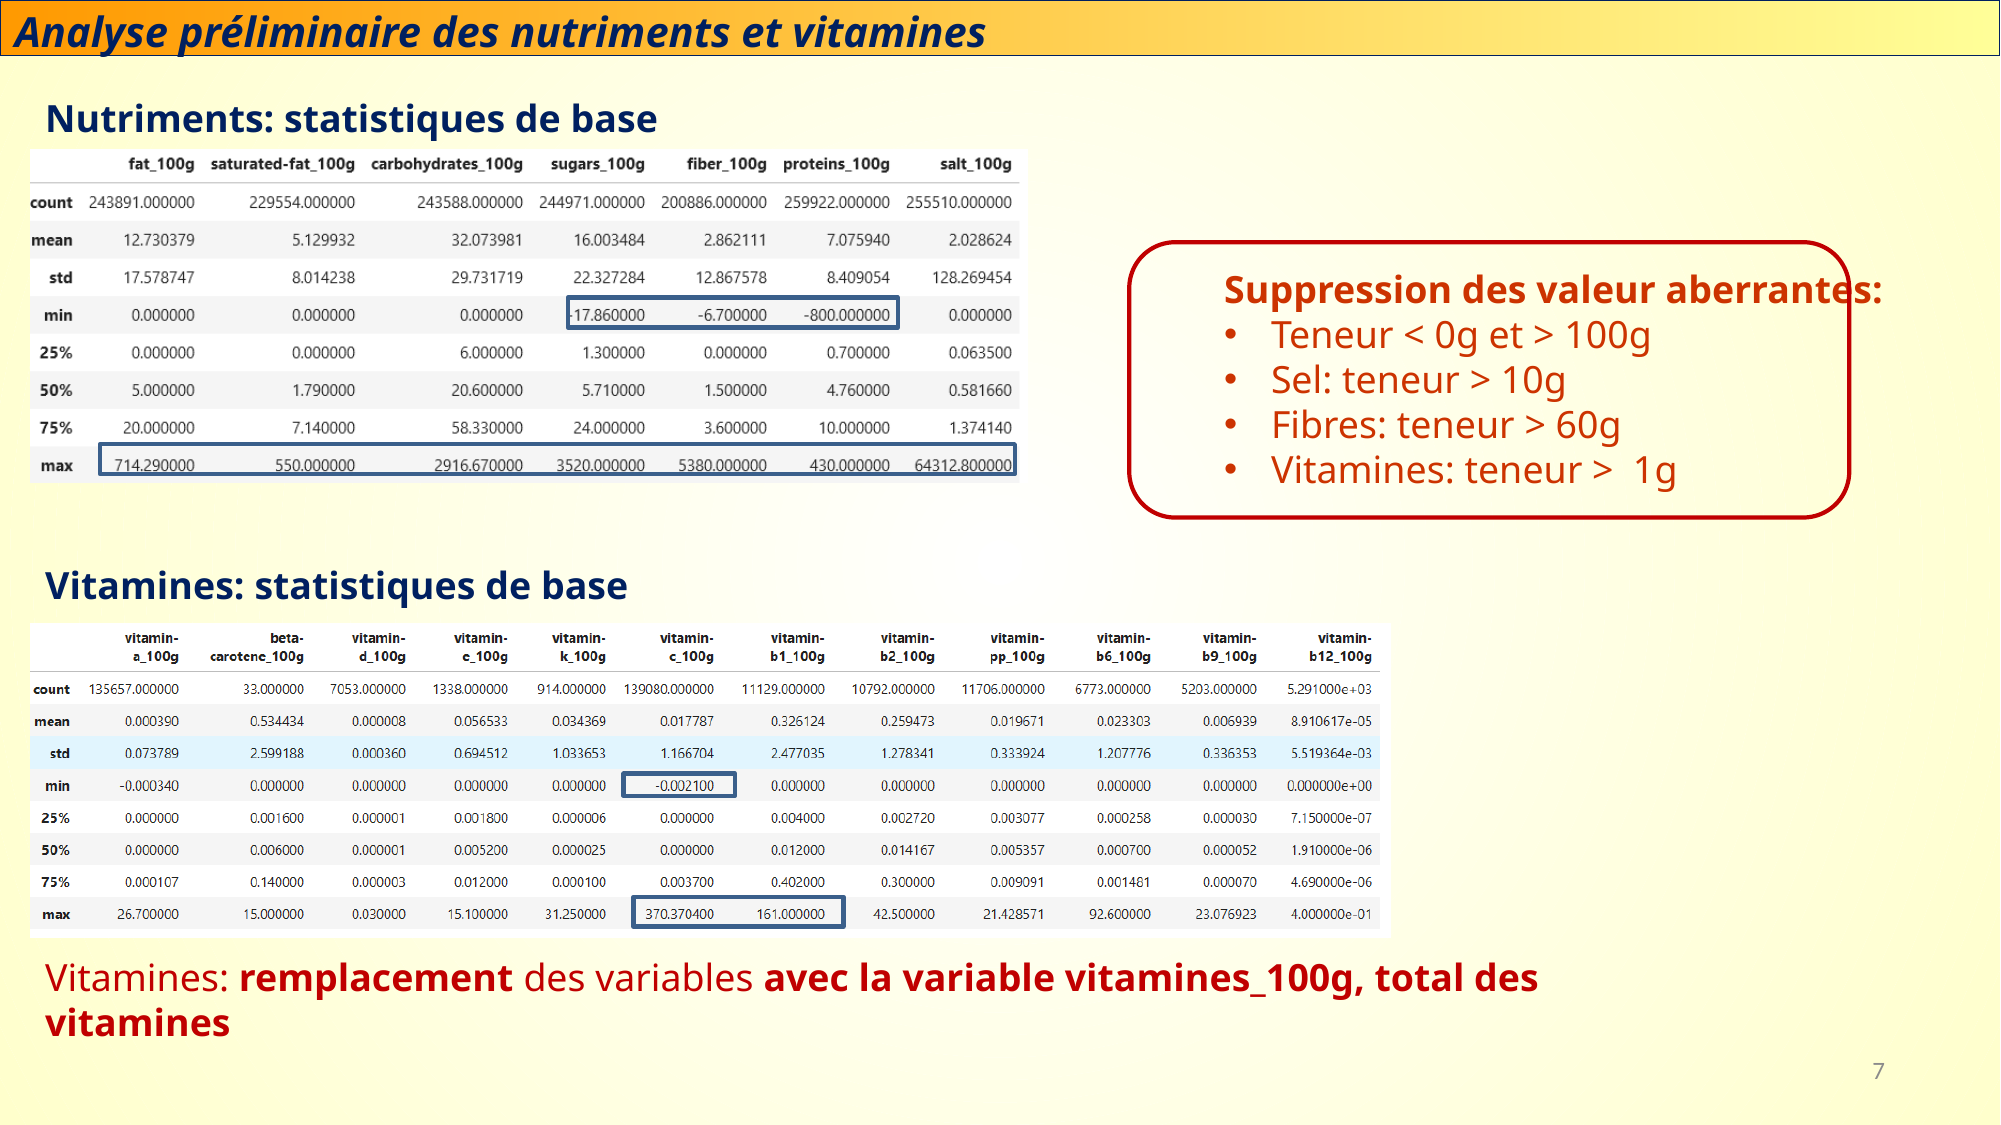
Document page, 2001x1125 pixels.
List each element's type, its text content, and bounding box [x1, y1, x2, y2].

picture [30, 149, 1028, 483]
text_box Vitamines: statistiques de base [30, 554, 1434, 614]
slide_number 7 [1433, 1039, 1900, 1100]
text_box Suppression des valeur aberrantes: Teneur < 0g et > 100g Sel: teneur > 10g Fibres: teneur > 60g Vitamines: teneur > 1g [1842, 258, 1900, 499]
picture [30, 623, 1391, 938]
text_box [1127, 240, 1852, 520]
text_box Analyse préliminaire des nutriments et vitamines [0, 0, 2000, 56]
text_box Vitamines: remplacement des variables avec la variable vitamines_100g, total des vitamines [30, 946, 1688, 1052]
text_box Nutriments: statistiques de base [30, 87, 1434, 147]
